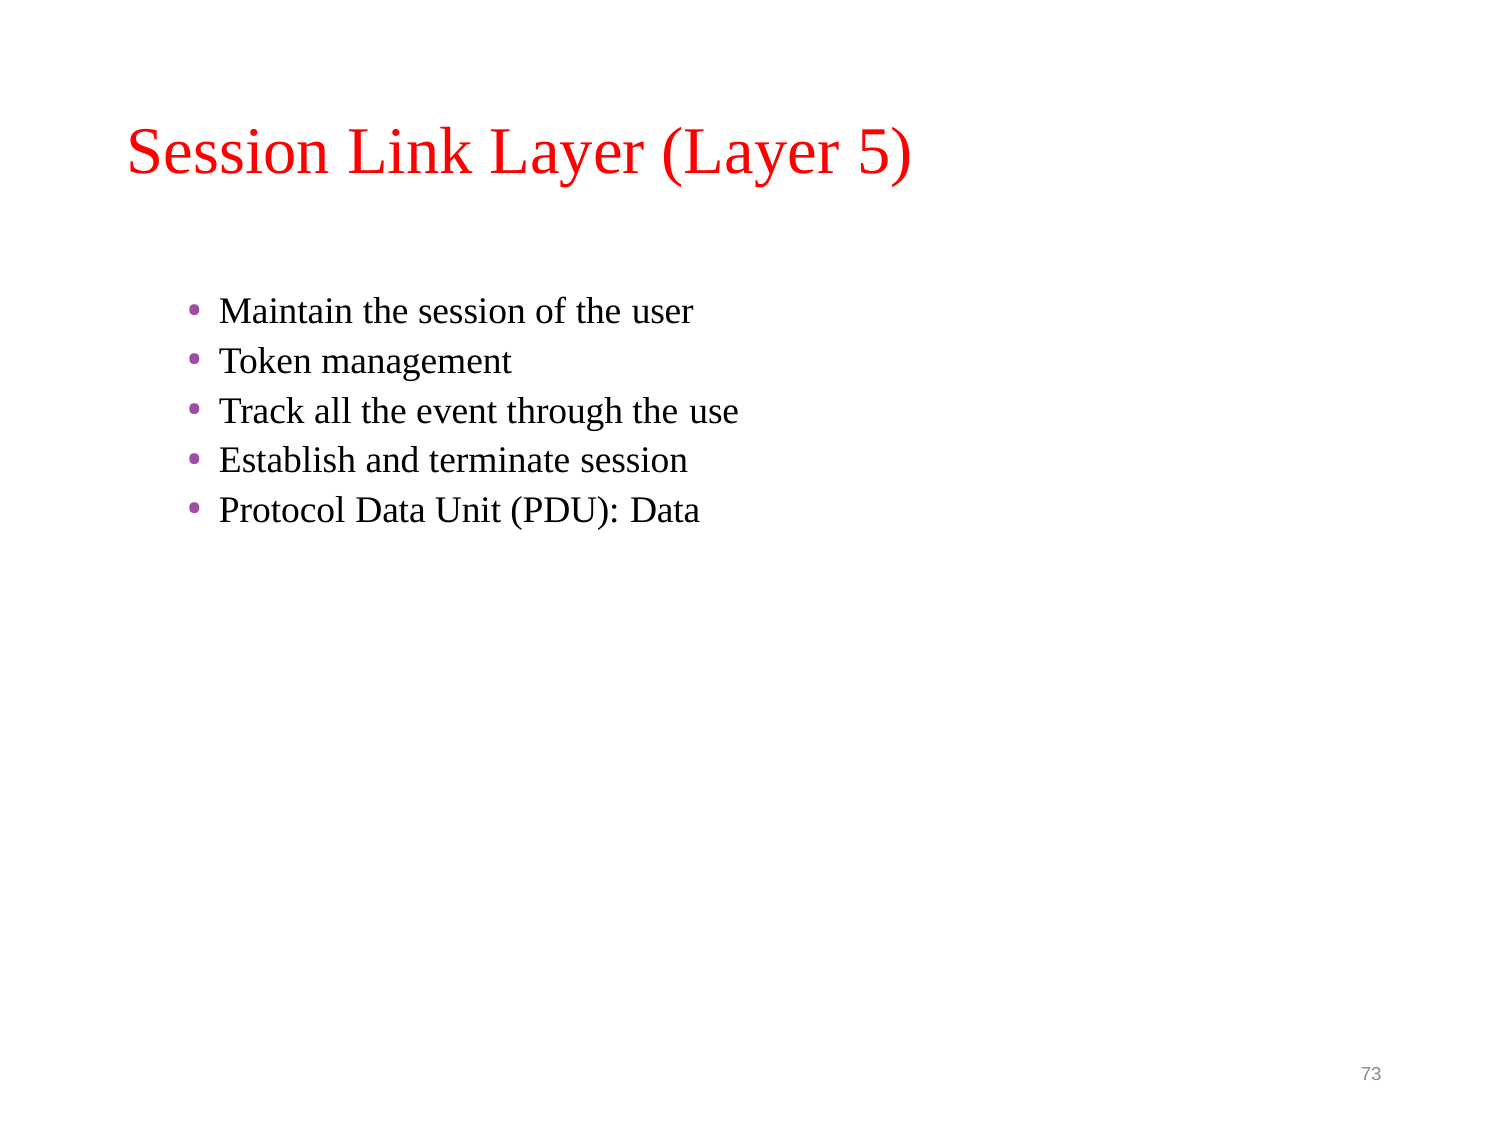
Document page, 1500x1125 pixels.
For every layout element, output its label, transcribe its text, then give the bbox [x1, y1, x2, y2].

text_box Maintain the session of the user Token management Track all the event through the use Establish and terminate session Protocol Data Unit (PDU): Data [171, 278, 1125, 538]
text_box Session Link Layer (Layer 5) [112, 99, 1341, 195]
slide_number 73 [1059, 1042, 1397, 1103]
